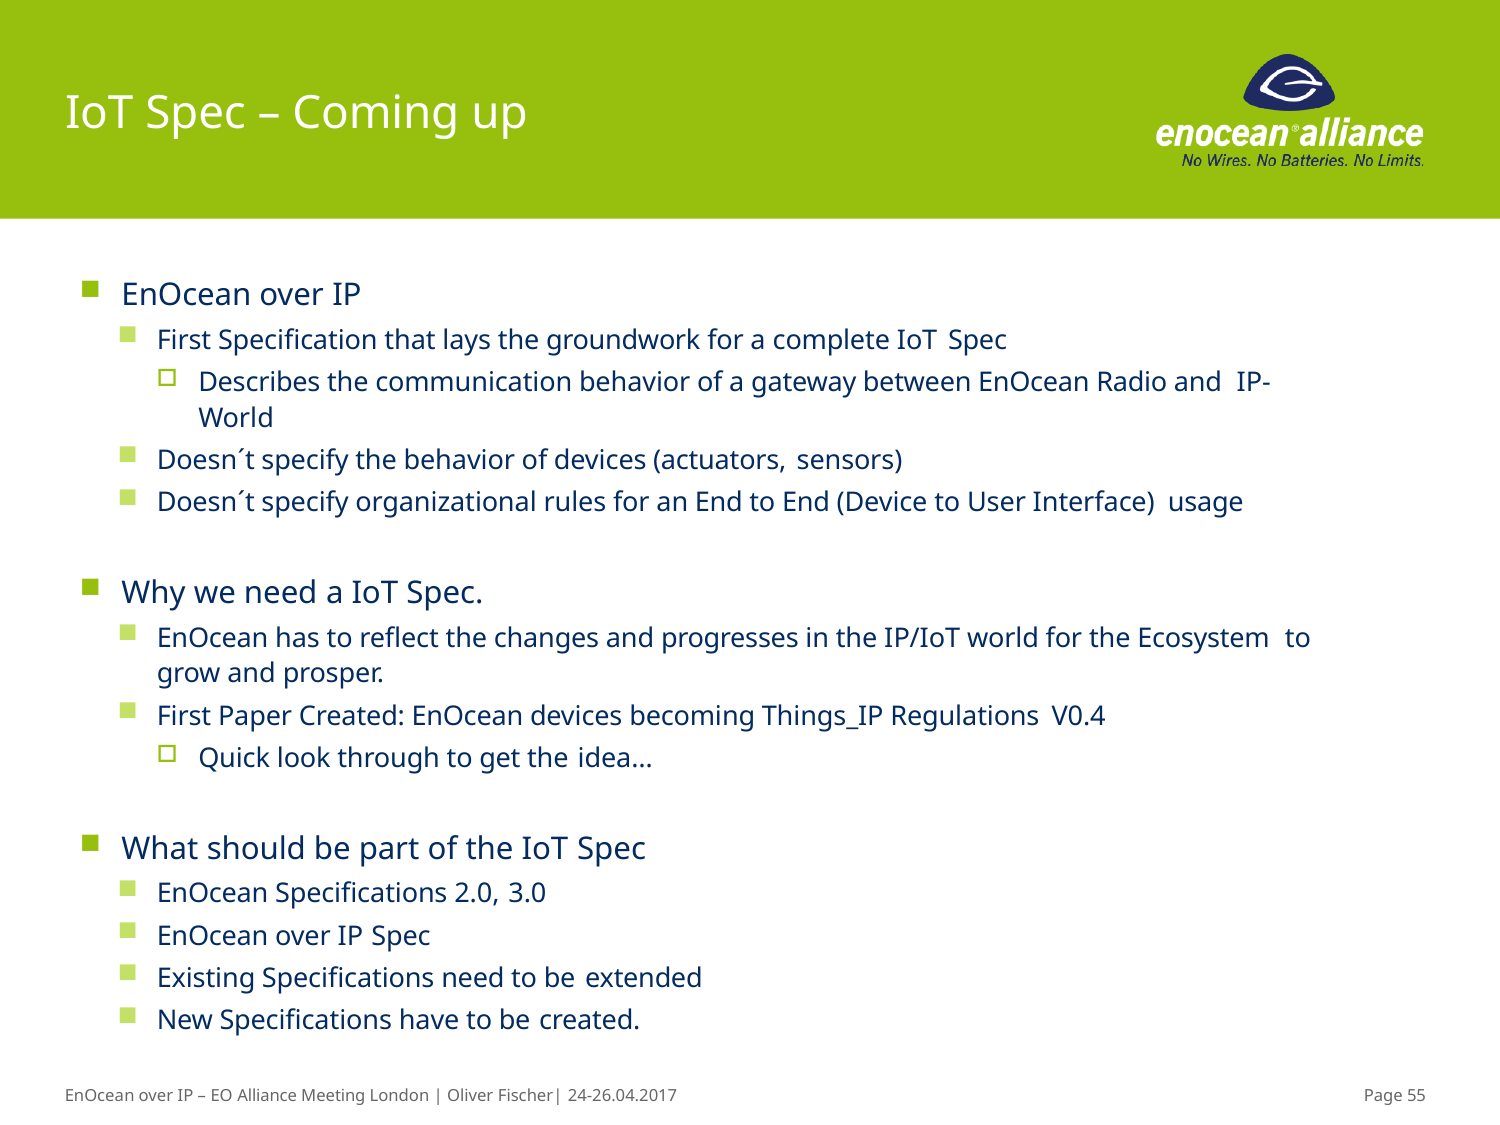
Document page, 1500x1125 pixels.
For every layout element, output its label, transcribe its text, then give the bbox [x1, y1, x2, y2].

picture [1156, 54, 1424, 166]
title IoT Spec – Coming up [62, 80, 580, 271]
text_box Page 55 [1361, 1082, 1434, 1105]
text_box [64, 59, 1113, 161]
text_box EnOcean over IP – EO Alliance Meeting London | Oliver Fischer| 24-26.04.2017 [62, 1082, 737, 1105]
text_box EnOcean over IP First Specification that lays the groundwork for a complete IoT Spec Describes the communication behavior of a gateway between EnOcean Radio and IP- World Doesn´t specify the behavior of devices (actuators, sensors) Doesn´t specify organizational rules for an End to End (Device to User Interface) usage Why we need a IoT Spec. EnOcean has to reflect the changes and progresses in the IP/IoT world for the Ecosystem to grow and prosper. First Paper Created: EnOcean devices becoming Things_IP Regulations V0.4 Quick look through to get the idea… What should be part of the IoT Spec EnOcean Specifications 2.0, 3.0 EnOcean over IP Spec Existing Specifications need to be extended New Specifications have to be created. [77, 260, 1419, 1035]
